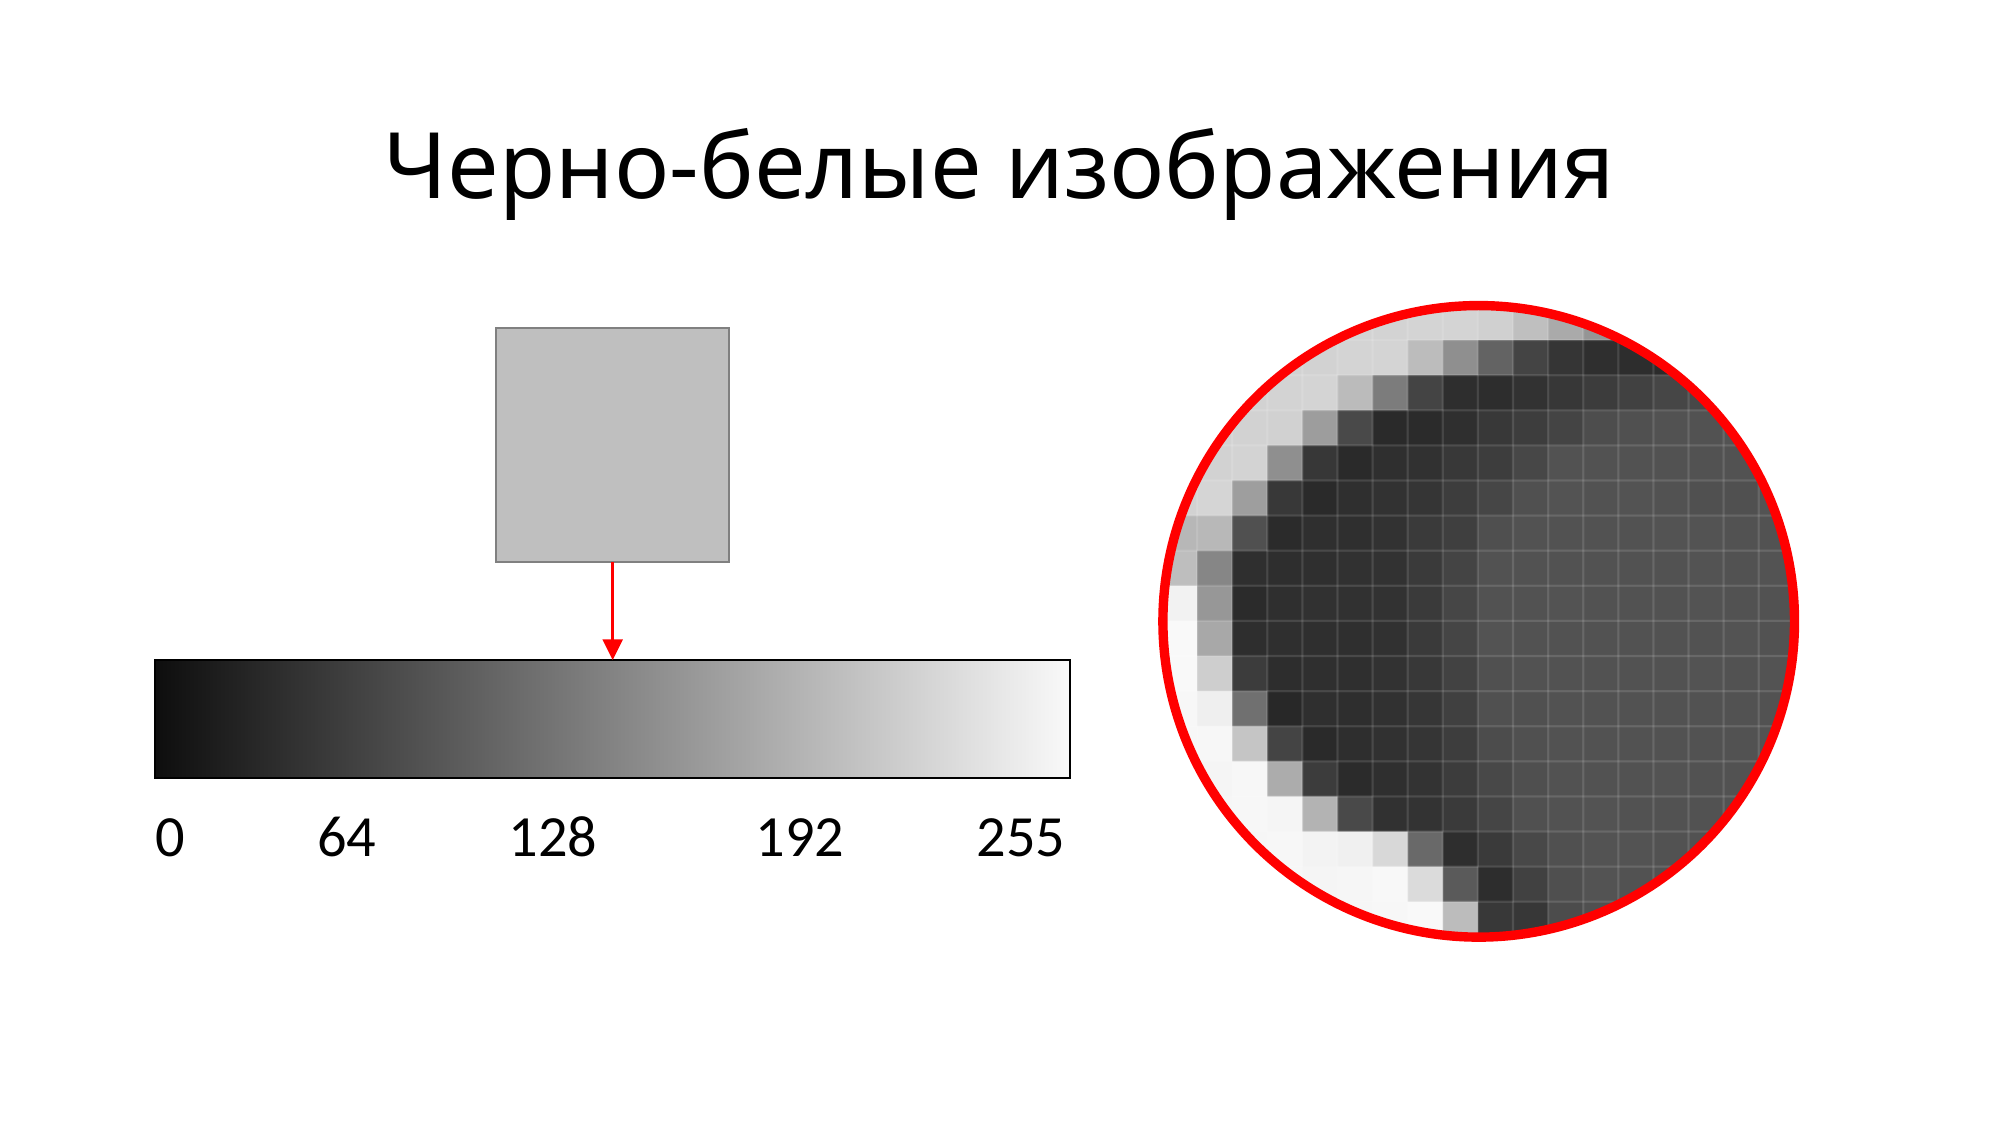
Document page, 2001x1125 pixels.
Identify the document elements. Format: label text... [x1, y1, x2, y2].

list 0 64 128 192 255 [140, 798, 1112, 881]
text_box [154, 659, 1071, 779]
picture [1162, 305, 1795, 938]
text_box [495, 327, 730, 563]
title Черно-белые изображения [137, 59, 1863, 278]
